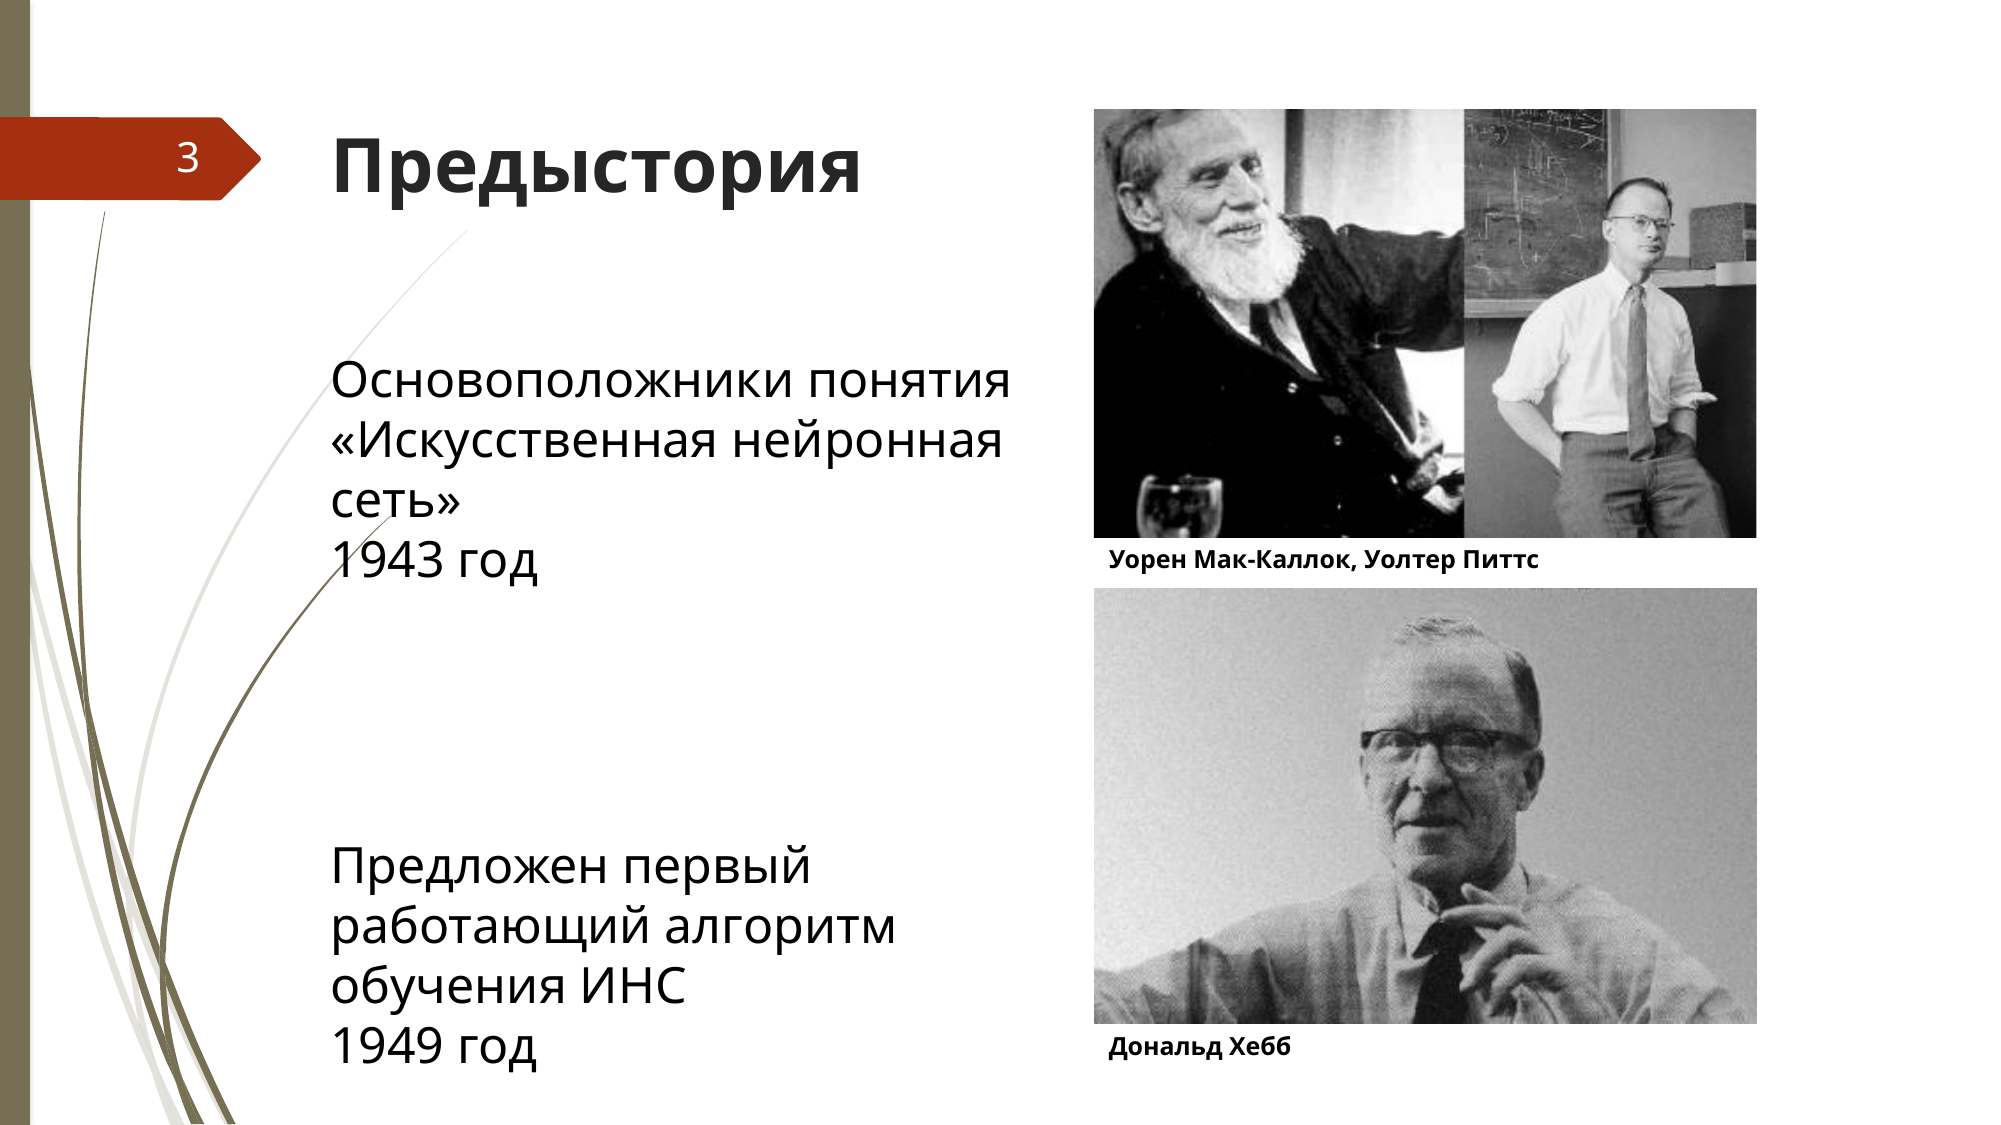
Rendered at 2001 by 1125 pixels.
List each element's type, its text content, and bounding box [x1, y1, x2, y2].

text_box Дональд Хебб [1094, 1031, 1534, 1069]
text_box Основоположники понятия «Искусственная нейронная сеть» 1943 год [315, 352, 1094, 596]
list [1093, 109, 1757, 538]
text_box Предложен первый работающий алгоритм обучения ИНС 1949 год [315, 825, 1094, 1081]
text_box Уорен Мак-Каллок, Уолтер Питтс [1094, 545, 1567, 581]
text_box Предыстория [315, 109, 1093, 352]
slide_number 3 [87, 129, 216, 190]
picture [1093, 588, 1757, 1024]
